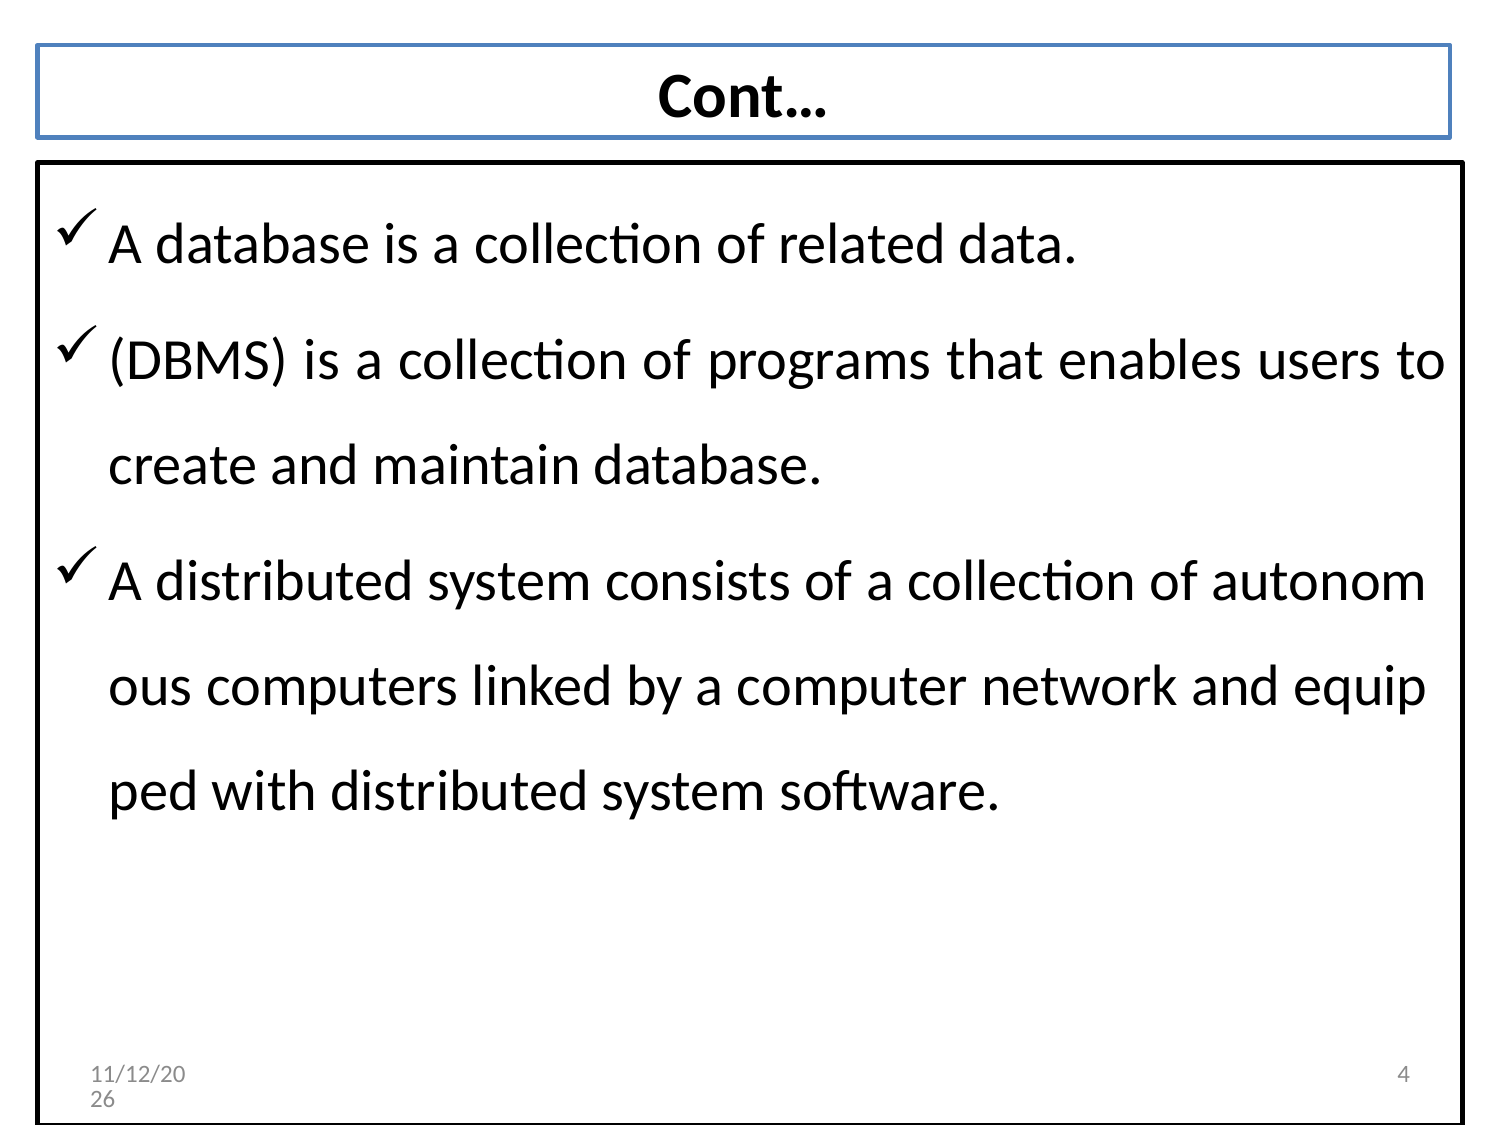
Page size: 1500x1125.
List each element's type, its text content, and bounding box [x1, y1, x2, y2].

slide_number 4 [1350, 1042, 1425, 1103]
title Cont… [35, 43, 1452, 140]
list A database is a collection of related data. (DBMS) is a collection of programs that enables users to create and maintain database. A distributed system consists of a collection of autonomous computers linked by a computer network and equipped with distributed system software. [35, 160, 1465, 1125]
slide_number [75, 1042, 213, 1103]
